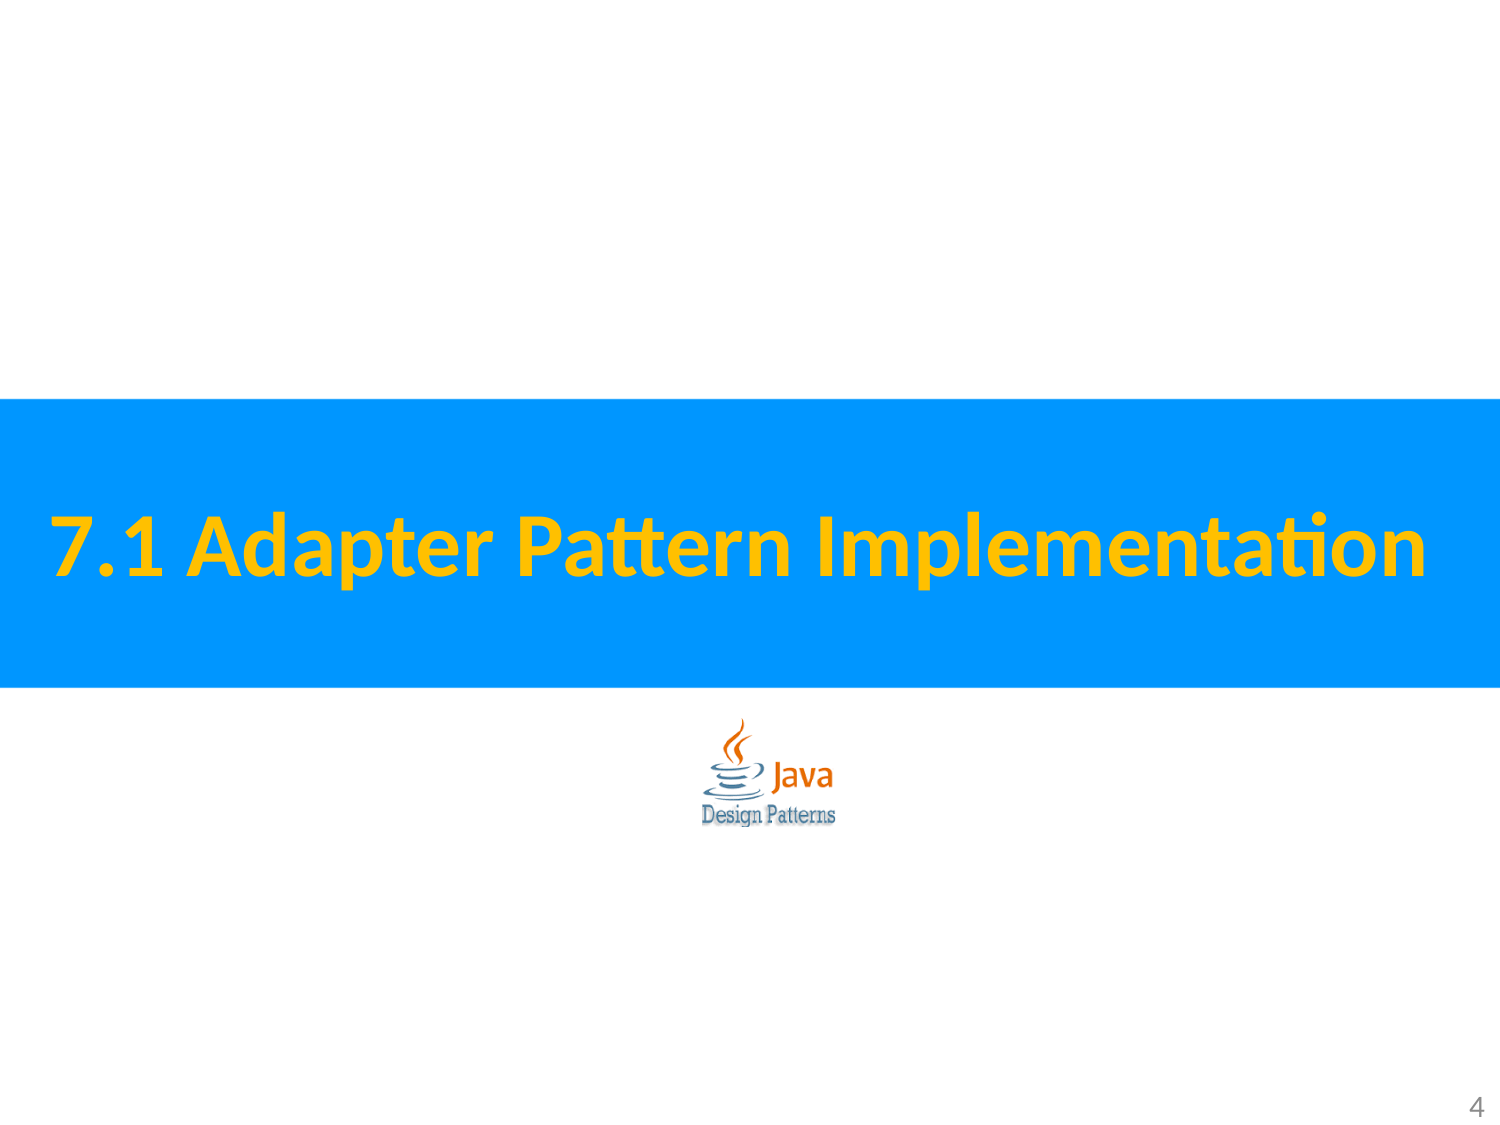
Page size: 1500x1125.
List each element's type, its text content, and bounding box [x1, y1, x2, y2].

text_box 7.1 Adapter Pattern Implementation [33, 477, 1467, 602]
slide_number 4 [1162, 1074, 1500, 1125]
picture [0, 0, 1500, 1125]
